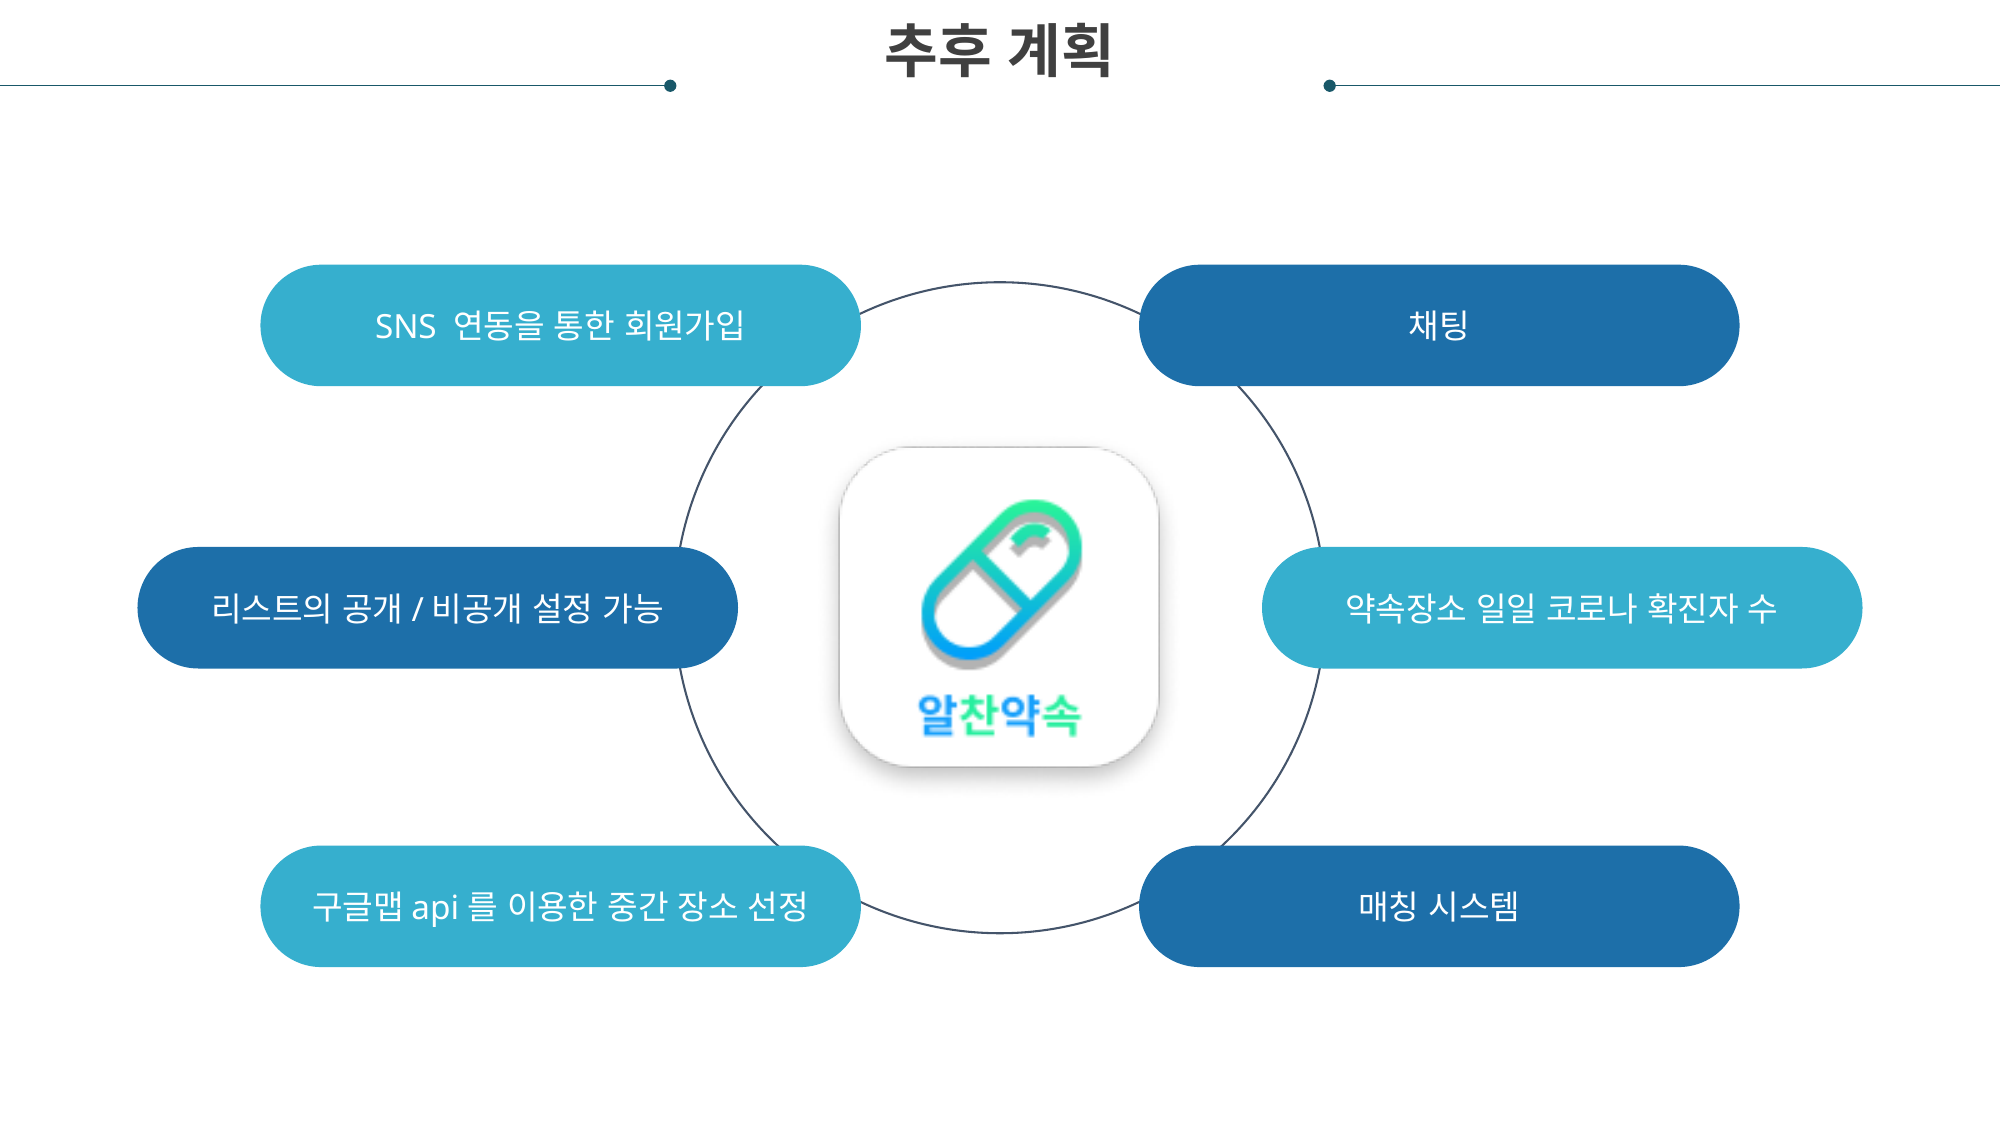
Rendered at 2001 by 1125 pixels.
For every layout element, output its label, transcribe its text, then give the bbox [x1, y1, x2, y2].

text_box 추후 계획 [37, 22, 1963, 86]
text_box 매칭 시스템 [1138, 844, 1741, 969]
text_box [679, 281, 1321, 935]
text_box 약속장소 일일 코로나 확진자 수 [1260, 545, 1864, 670]
text_box 채팅 [1138, 263, 1741, 388]
picture [815, 433, 1185, 804]
text_box 리스트의 공개/비공개 설정 가능 [136, 545, 740, 670]
text_box 구글맵api를 이용한 중간 장소 선정 [259, 844, 862, 969]
text_box SNS 연동을 통한 회원가입 [259, 263, 862, 388]
